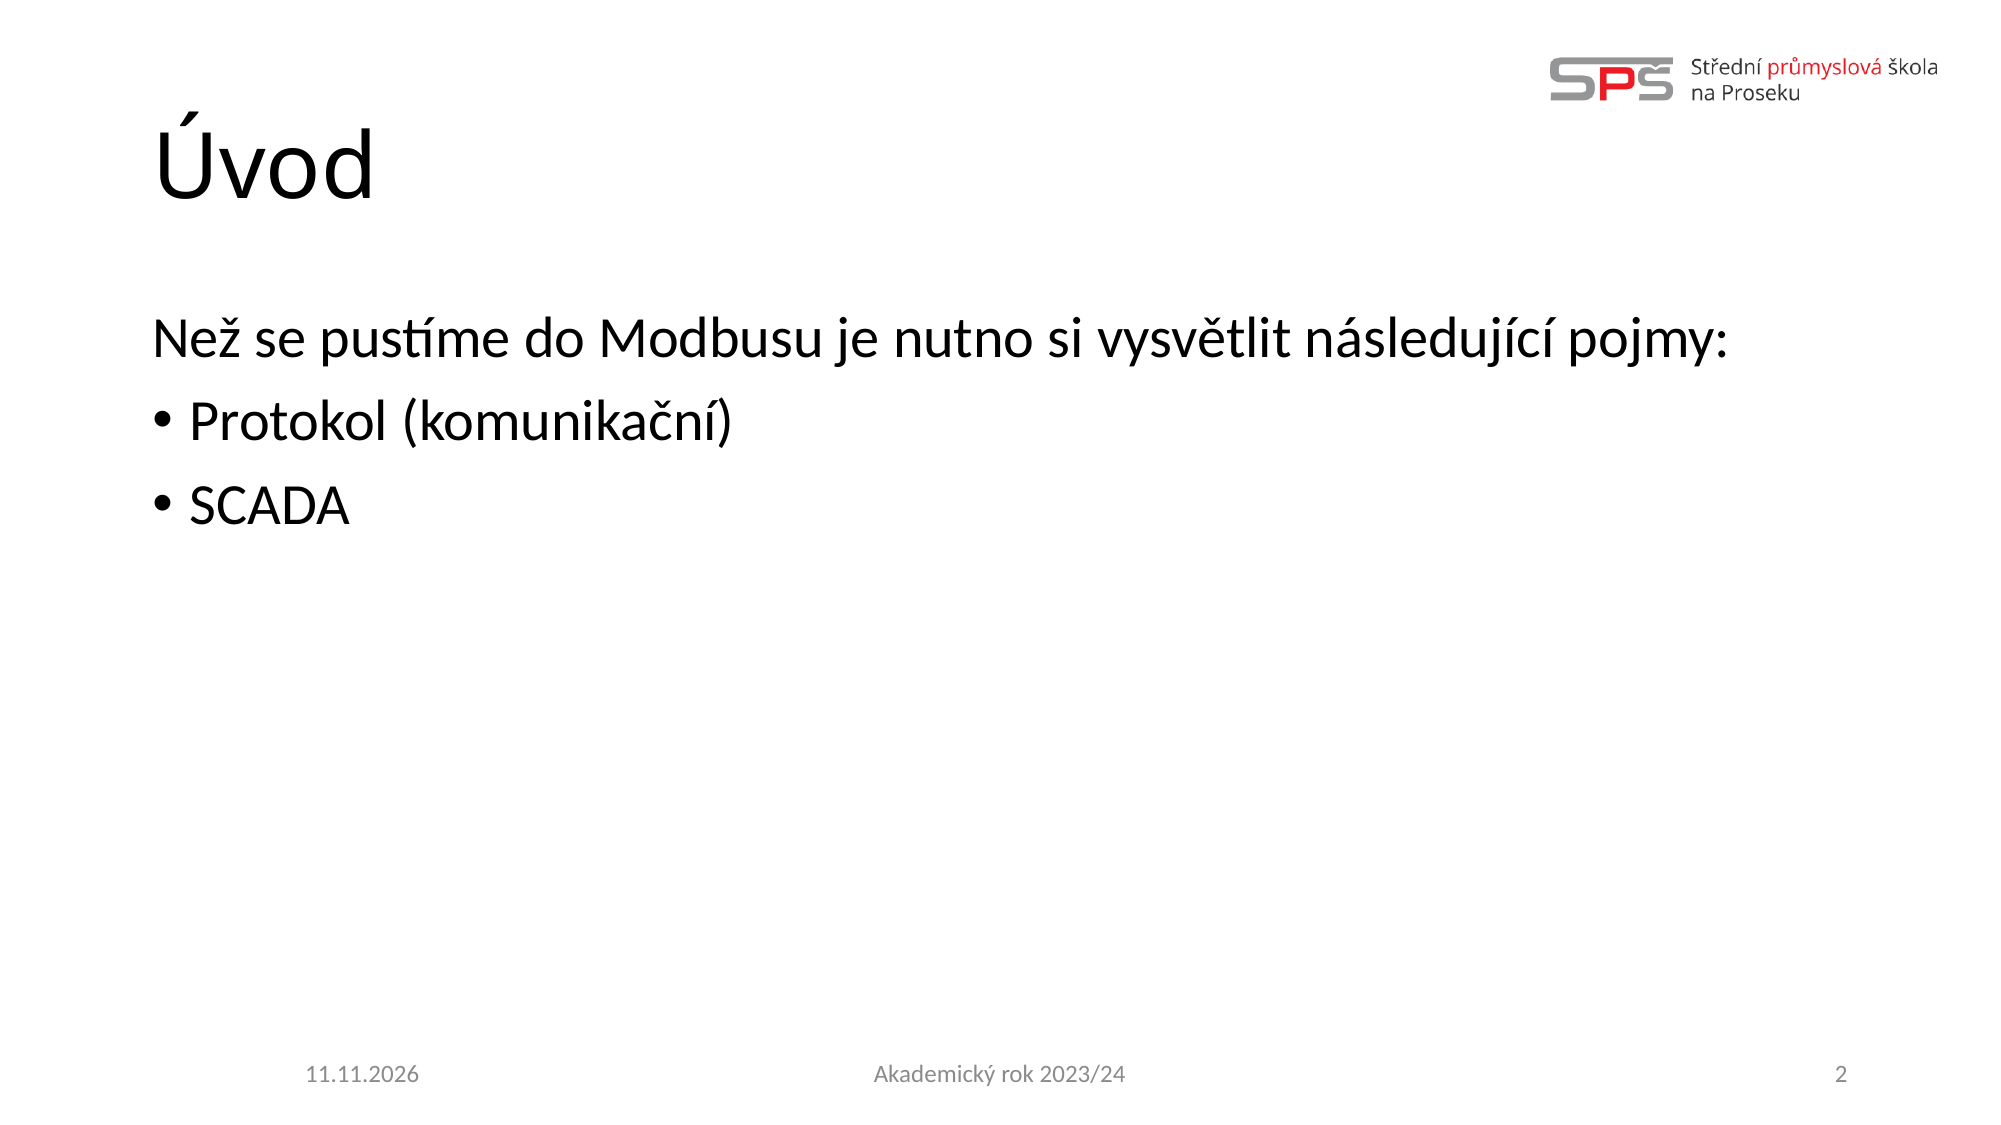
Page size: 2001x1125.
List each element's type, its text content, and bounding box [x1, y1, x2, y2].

list Než se pustíme do Modbusu je nutno si vysvětlit následující pojmy: Protokol (komunikační) SCADA [137, 299, 1863, 1014]
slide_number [137, 1042, 588, 1103]
slide_number 2 [1412, 1042, 1863, 1103]
title Úvod [137, 59, 1863, 278]
picture [1524, 22, 1975, 134]
footer Akademický rok 2023/24 [662, 1042, 1338, 1103]
